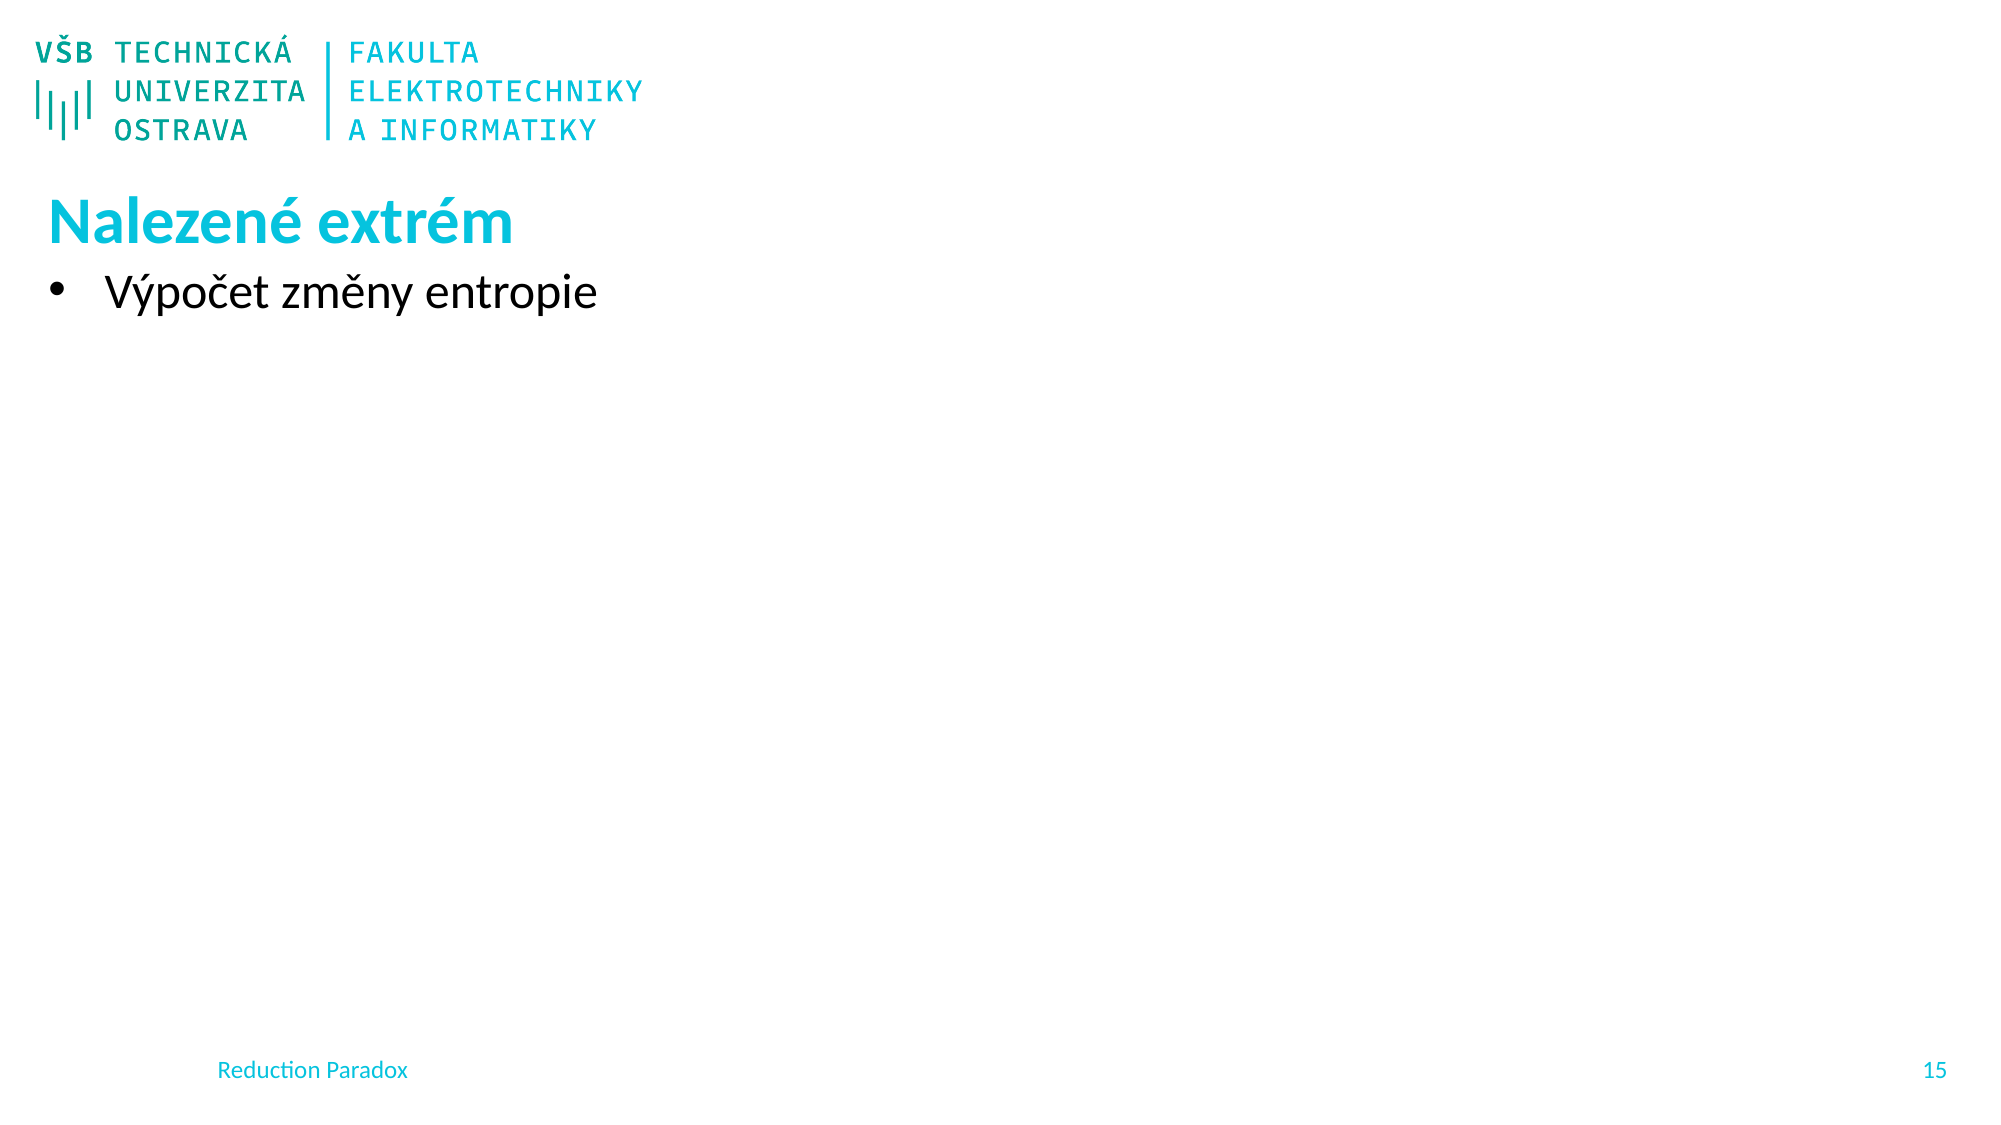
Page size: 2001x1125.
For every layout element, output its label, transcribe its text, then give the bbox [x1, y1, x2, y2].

list Nalezené extrém Výpočet změny entropie [33, 178, 1969, 1018]
picture [35, 34, 642, 141]
slide_number 14 [1862, 1042, 1963, 1094]
footer Reduction Paradox [202, 1042, 1833, 1094]
